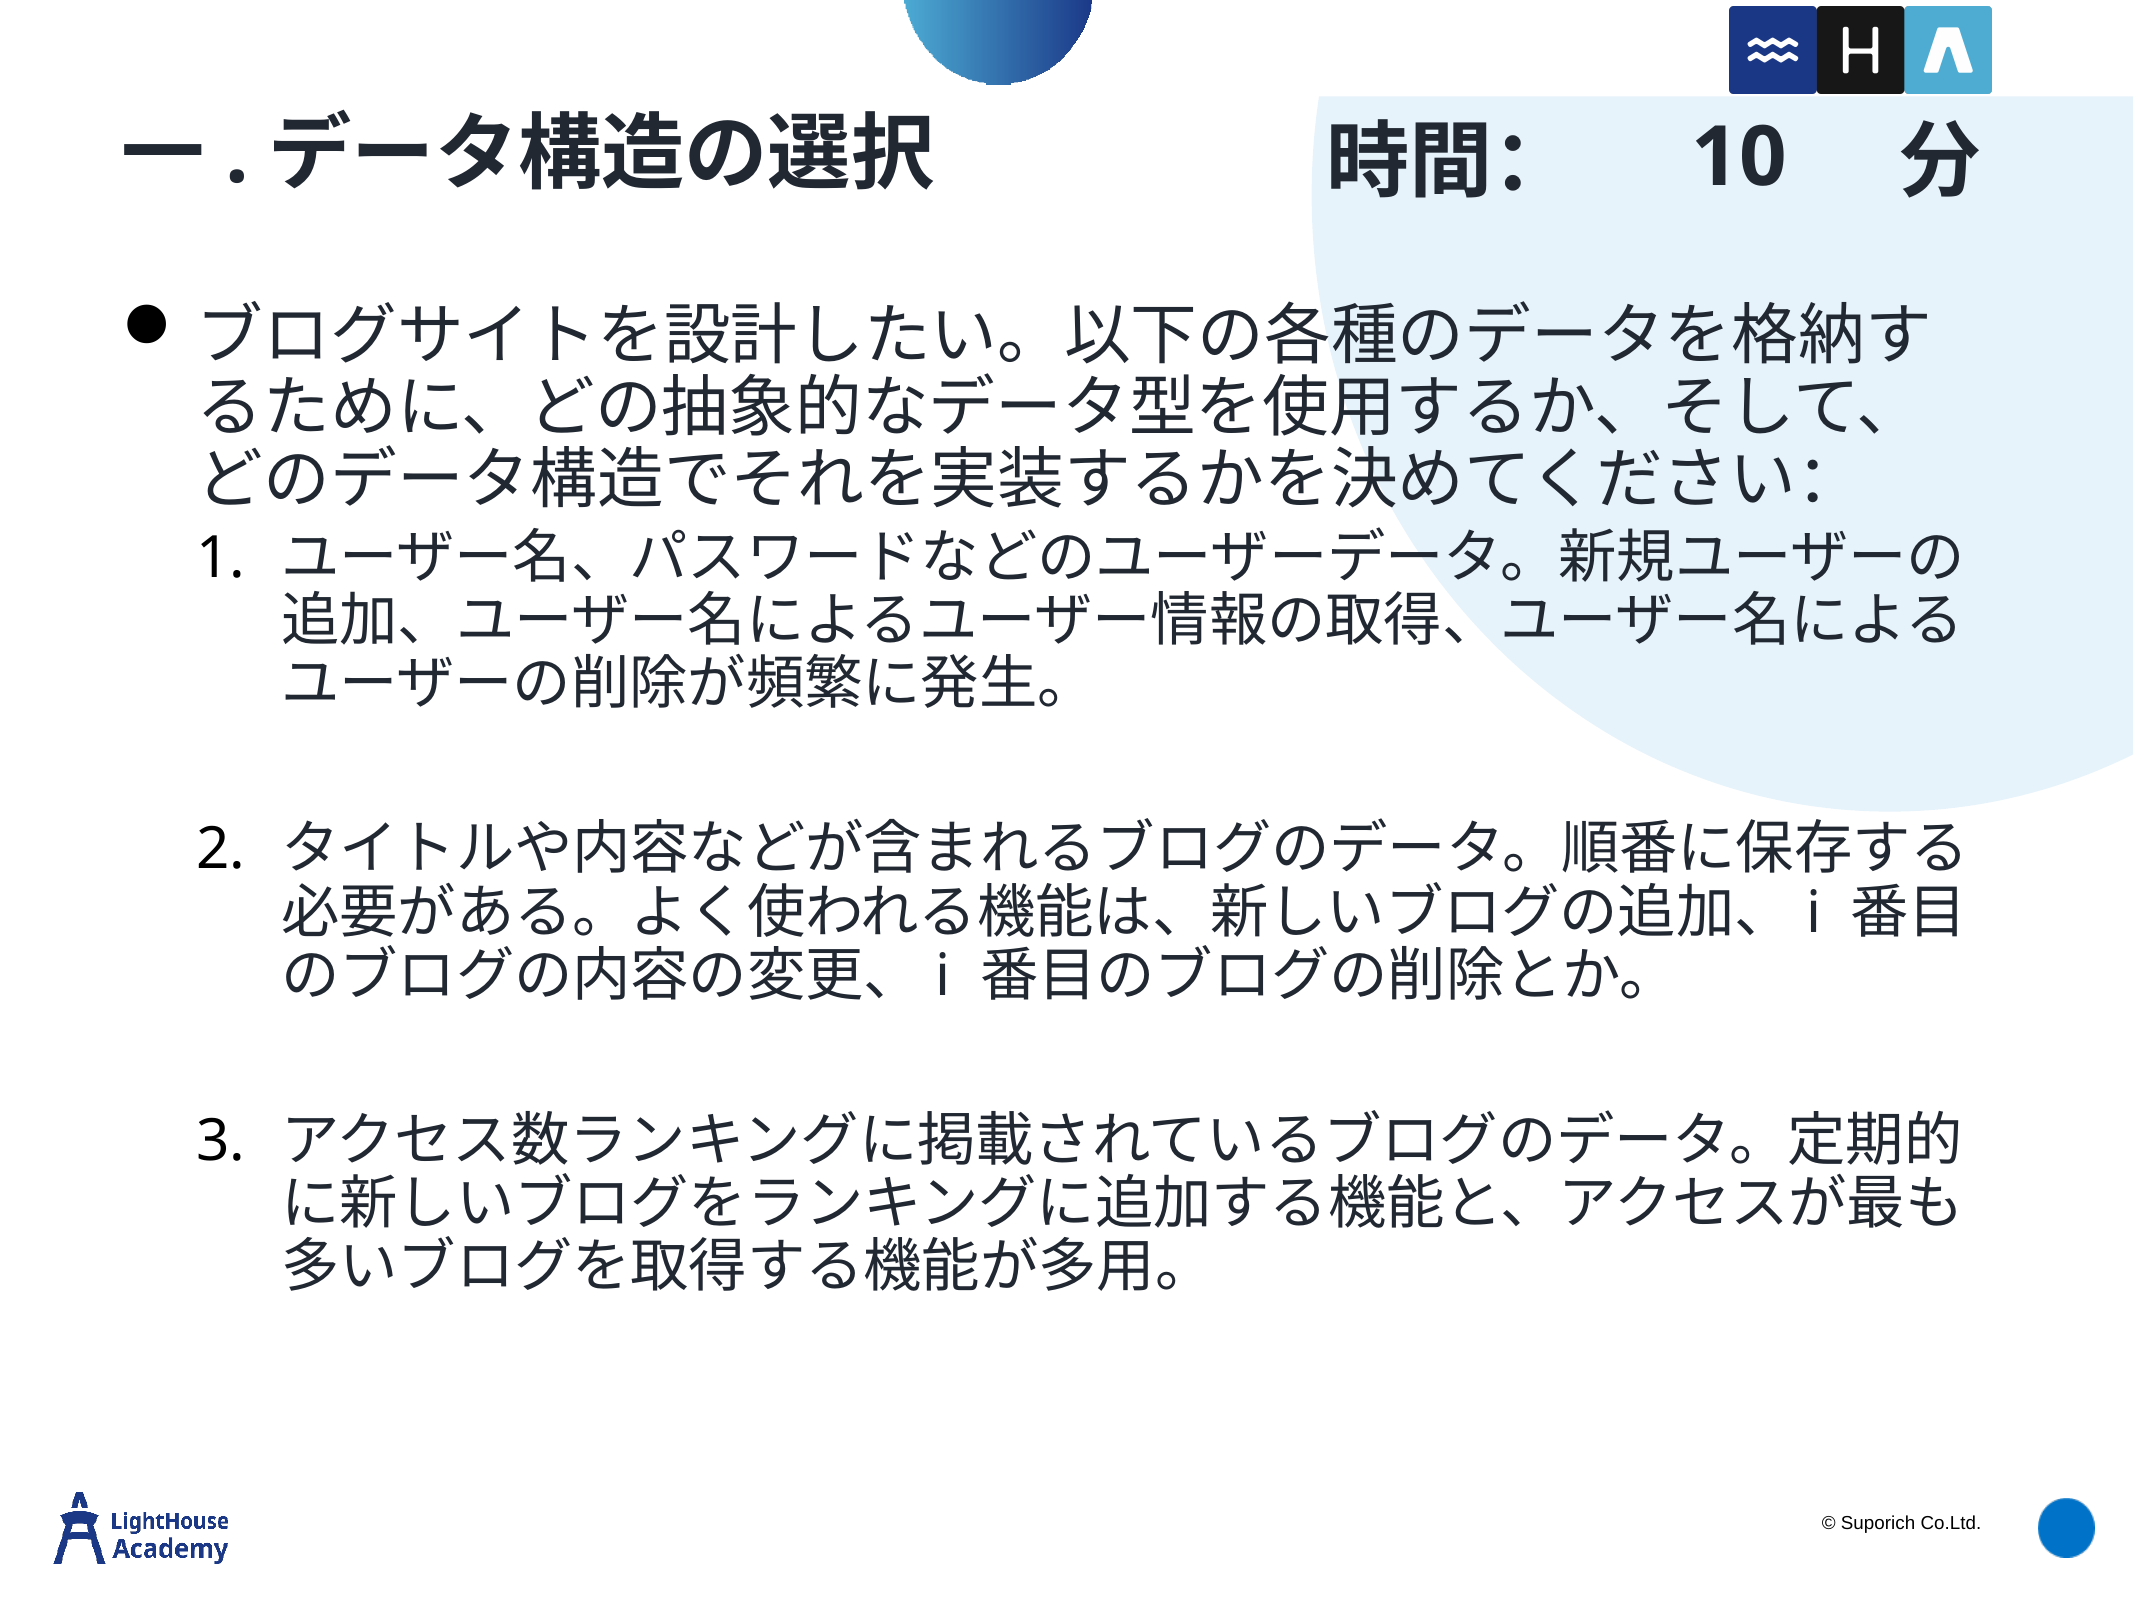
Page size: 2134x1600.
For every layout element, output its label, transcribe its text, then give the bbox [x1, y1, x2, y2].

list 10 [1595, 99, 1884, 217]
picture [53, 1492, 228, 1564]
picture [1729, 6, 1992, 94]
picture [2038, 1498, 2095, 1558]
title 一.データ構造の選択 [106, 103, 1312, 210]
picture [904, 0, 1092, 85]
list ブログサイトを設計したい。以下の各種のデータを格納するために、どの抽象的なデータ型を使用するか、そして、どのデータ構造でそれを実装するかを決めてください： ユーザー名、パスワードなどのユーザーデータ。新規ユーザーの追加、ユーザー名によるユーザー情報の取得、ユーザー名によるユーザーの削除が頻繁に発生。 タイトルや内容などが含まれるブログのデータ。順番に保存する必要がある。よく使われる機能は、新しいブログの追加、i 番目のブログの内容の変更、i 番目のブログの削除とか。 アクセス数ランキングに掲載されているブログのデータ。定期的に新しいブログをランキングに追加する機能と、アクセスが最も多いブログを取得する機能が多用。 [106, 293, 1998, 1352]
